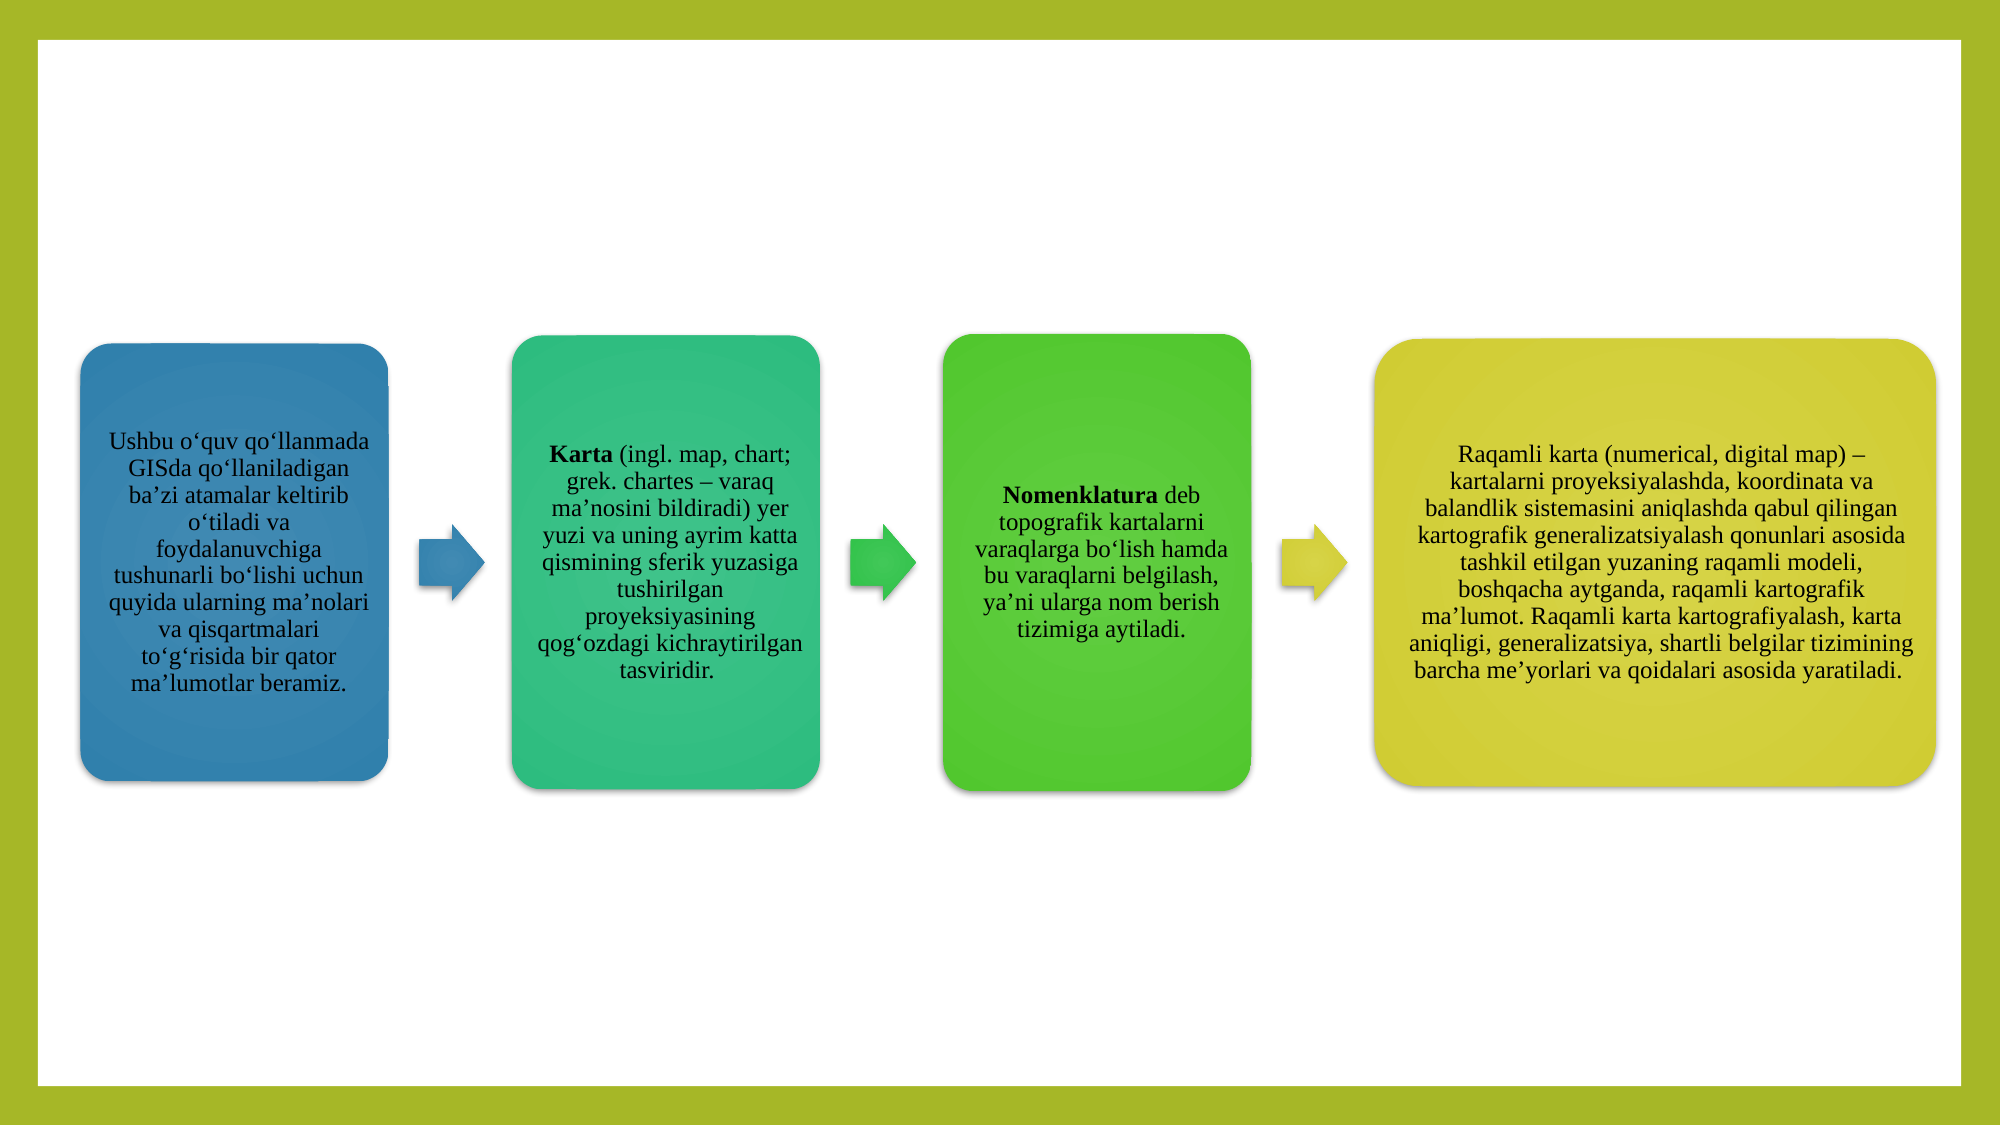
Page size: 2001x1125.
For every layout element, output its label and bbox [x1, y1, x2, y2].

list [79, 118, 1938, 1007]
